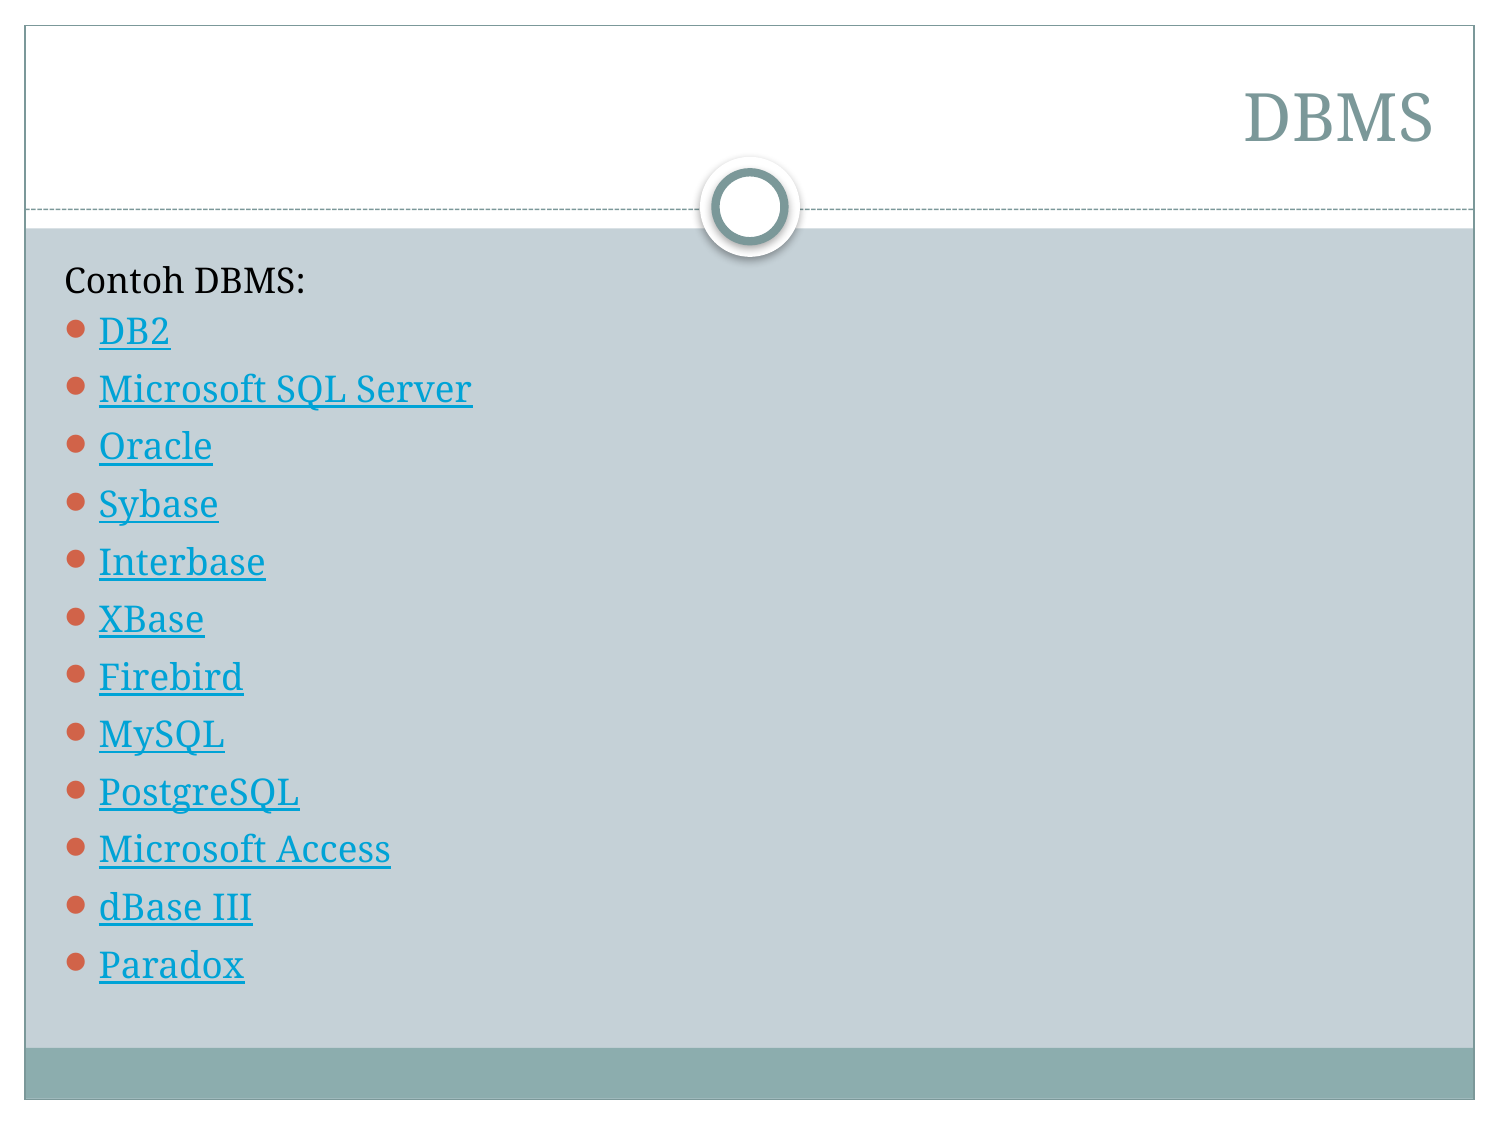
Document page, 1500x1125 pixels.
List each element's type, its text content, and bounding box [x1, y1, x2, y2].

list Contoh DBMS: DB2 Microsoft SQL Server Oracle Sybase Interbase XBase Firebird MySQL PostgreSQL Microsoft Access dBase III Paradox [49, 250, 1445, 1001]
title DBMS [49, 37, 1450, 162]
